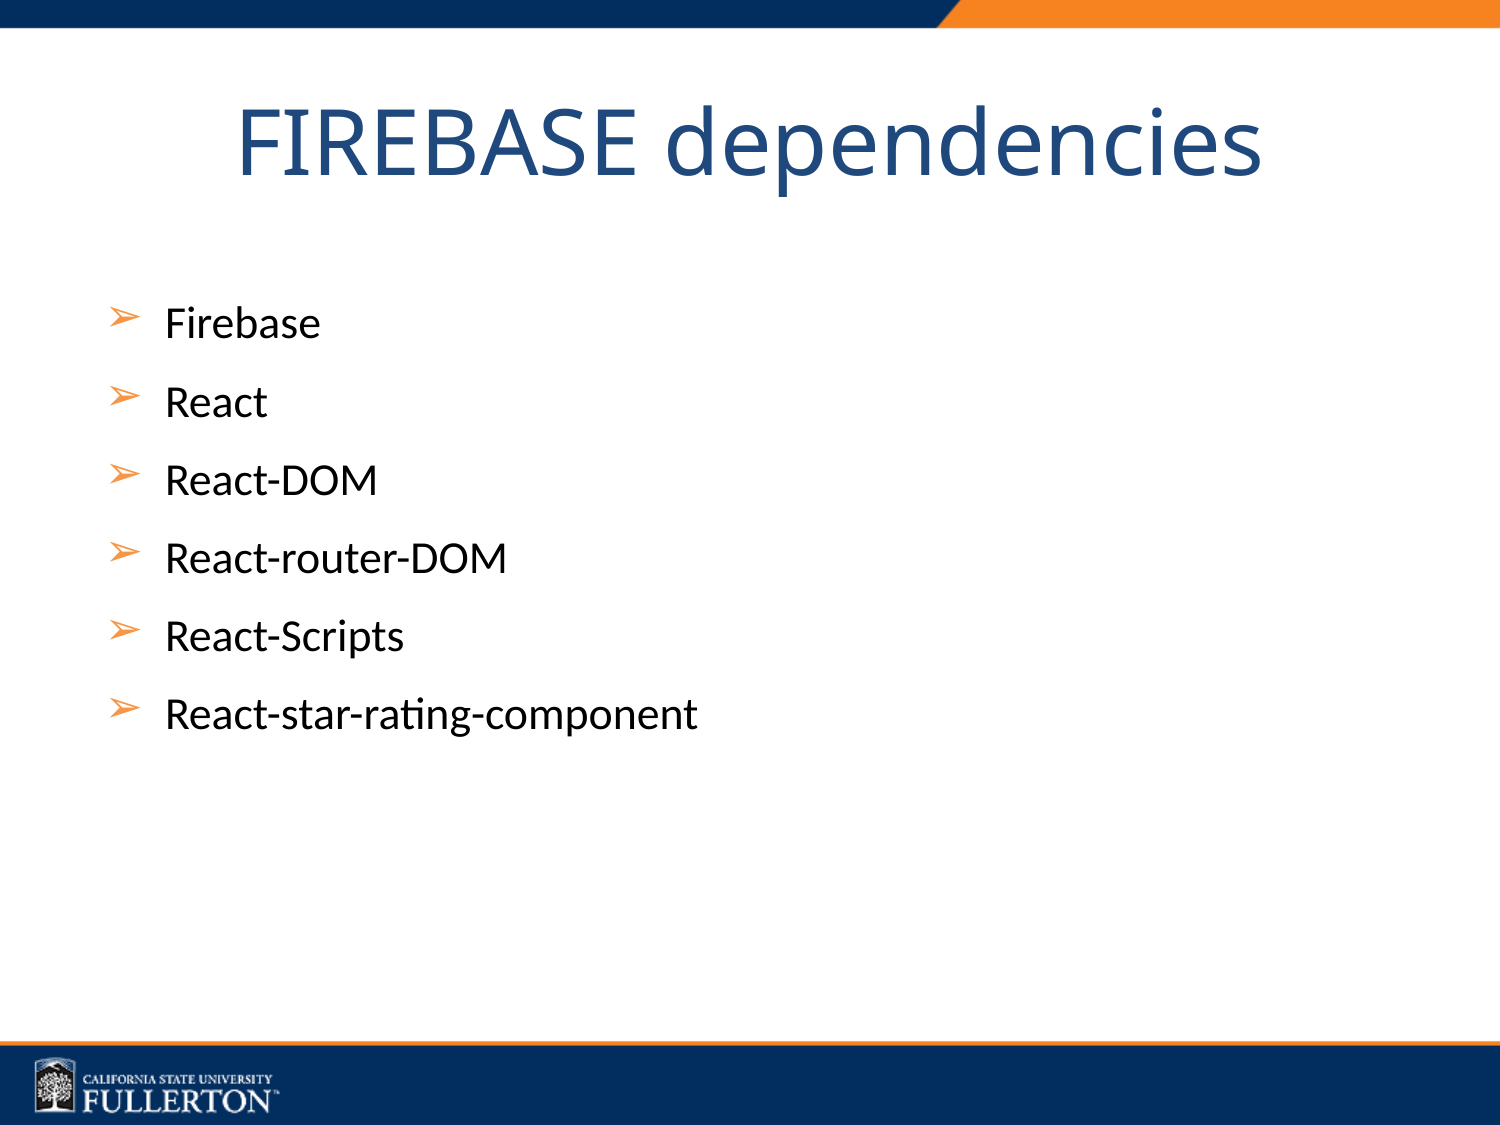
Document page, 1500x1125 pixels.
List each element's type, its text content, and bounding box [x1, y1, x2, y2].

list Firebase React React-DOM React-router-DOM React-Scripts React-star-rating-component [75, 262, 1425, 1005]
title FIREBASE dependencies [75, 45, 1425, 233]
picture [0, 0, 1500, 1125]
